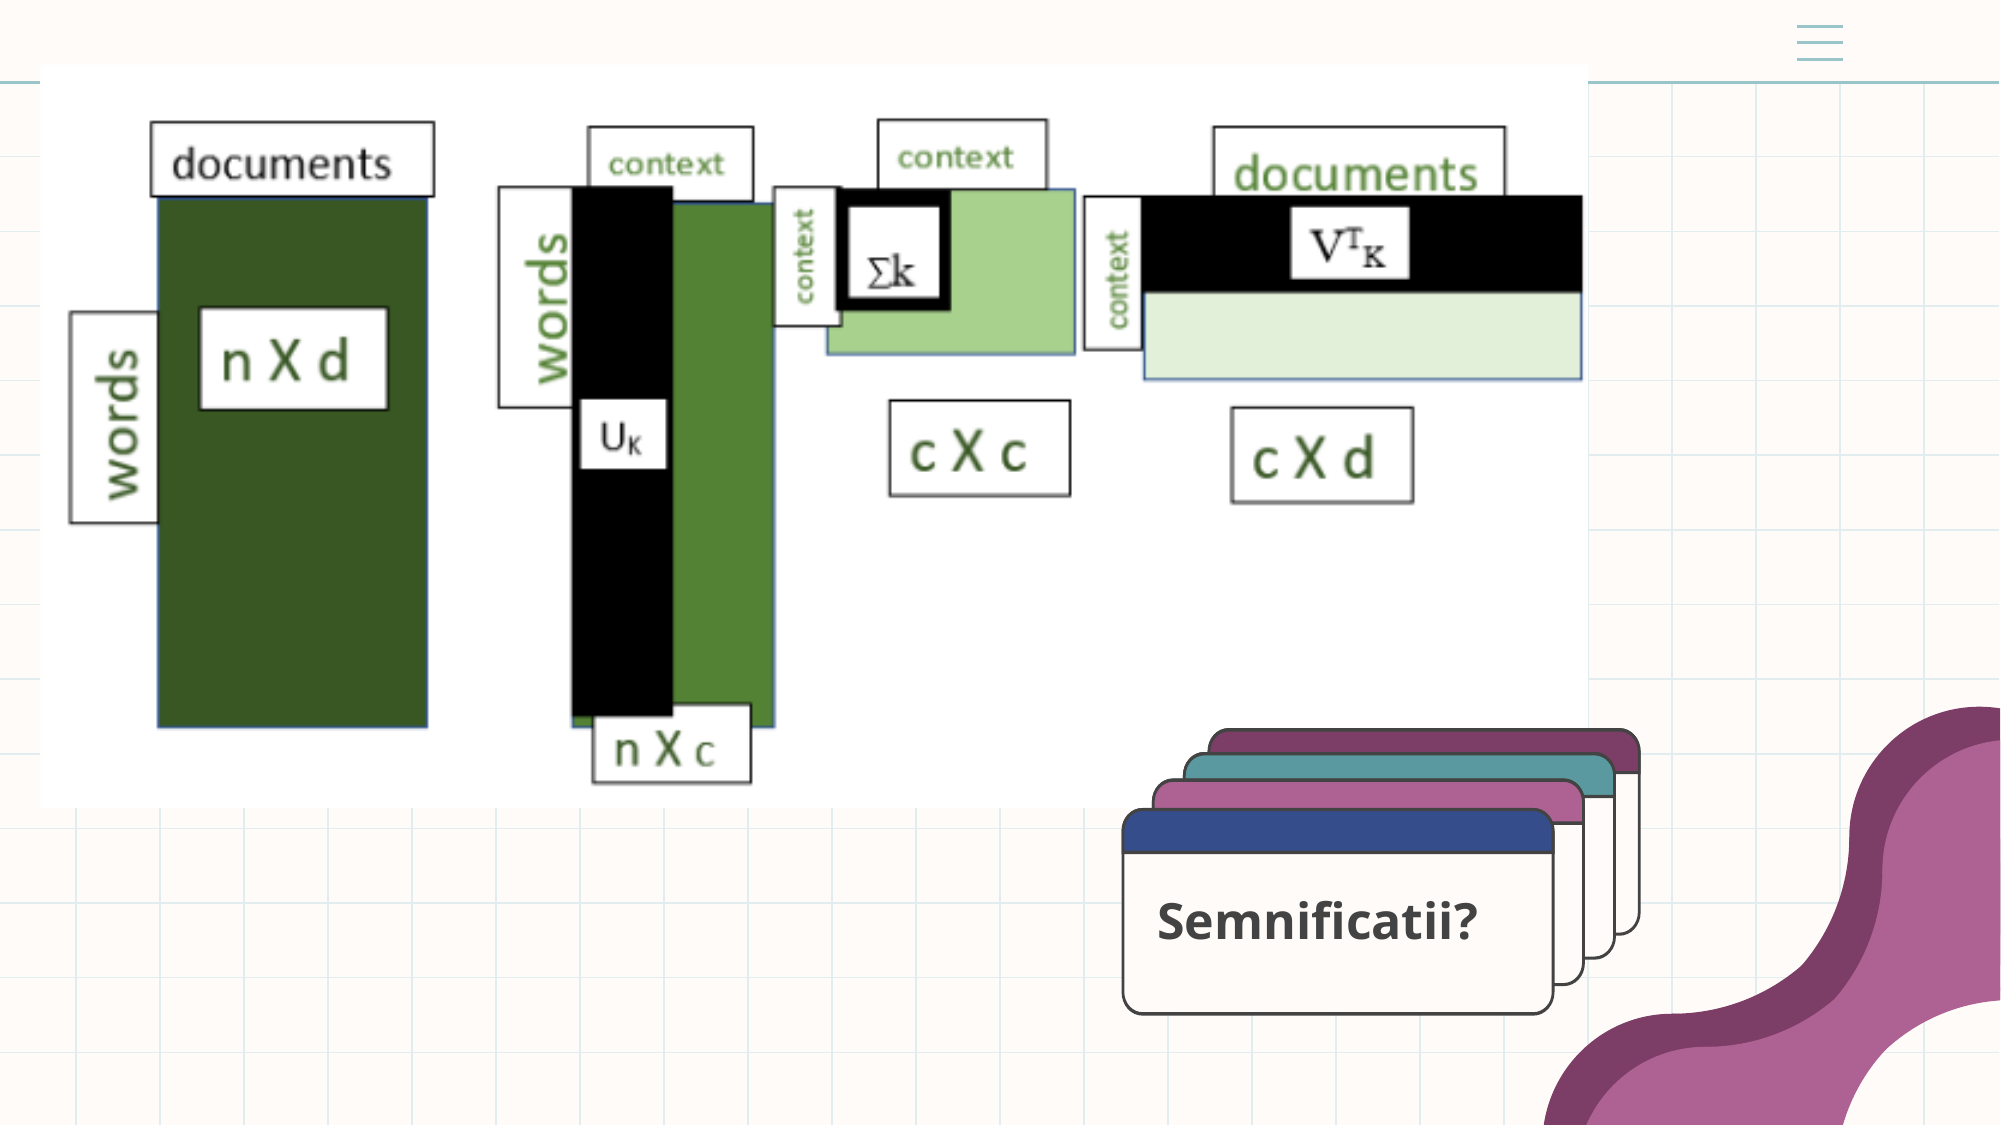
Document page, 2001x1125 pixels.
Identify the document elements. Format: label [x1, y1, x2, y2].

text_box [1121, 727, 1641, 1016]
picture [39, 63, 1588, 809]
